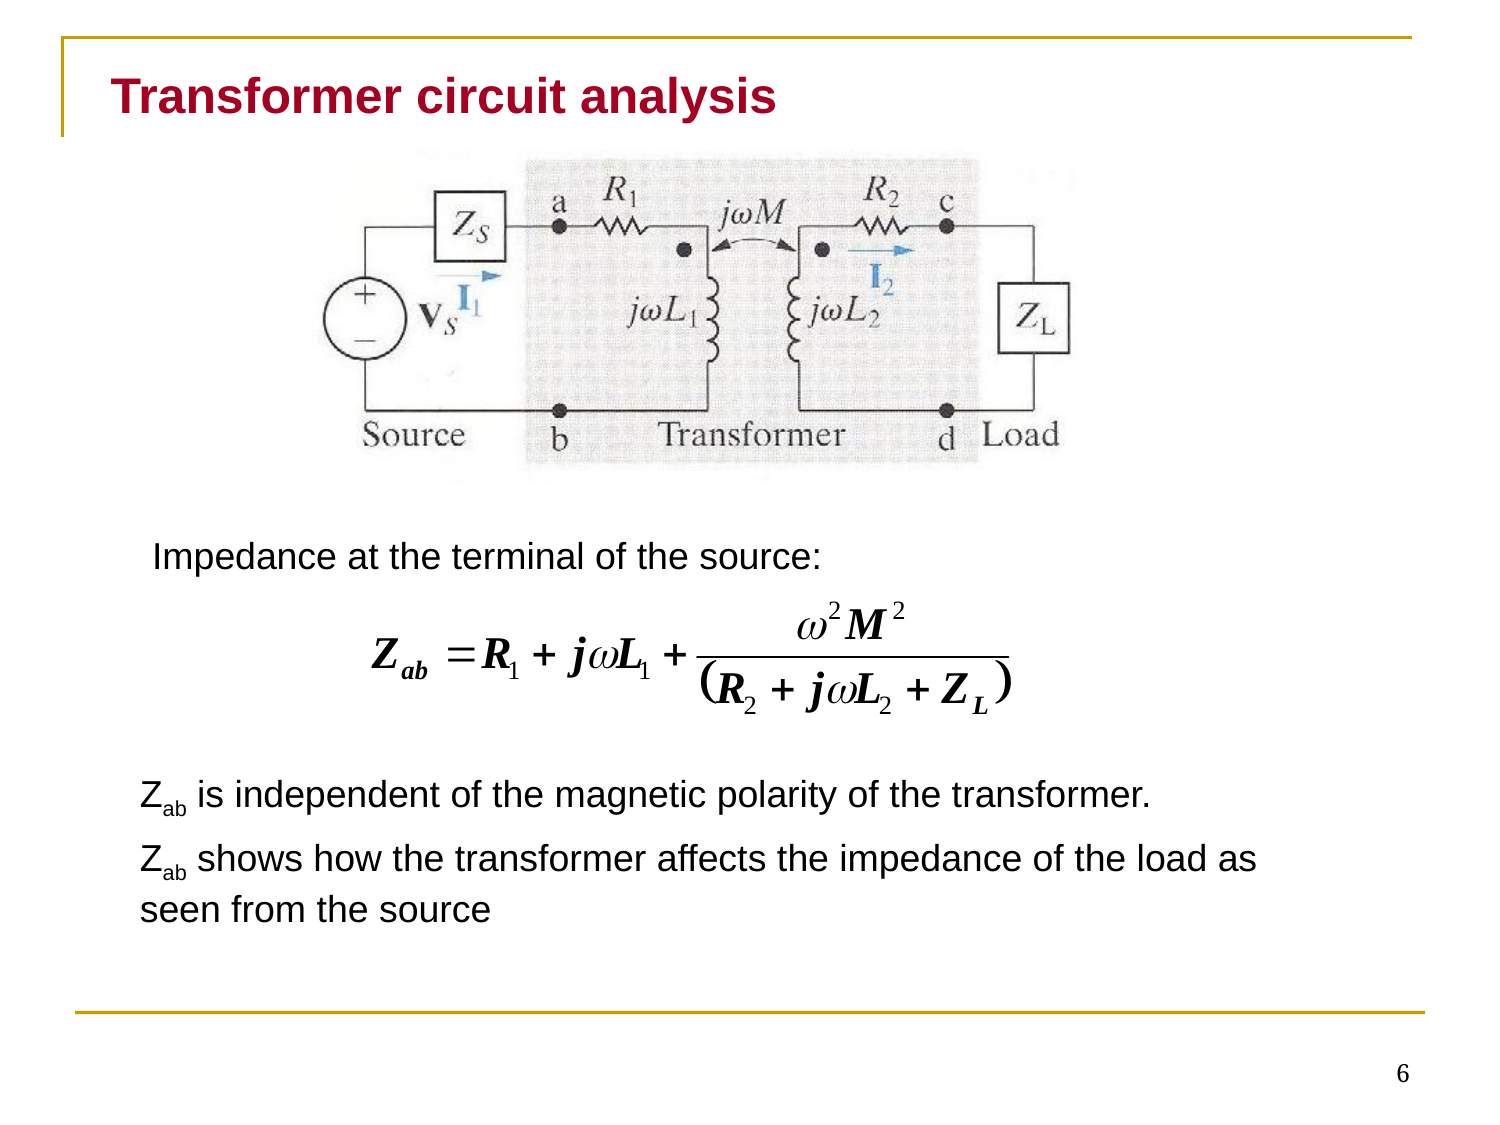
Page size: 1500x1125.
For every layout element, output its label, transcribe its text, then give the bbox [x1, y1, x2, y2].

picture [312, 149, 1107, 501]
text_box Zab is independent of the magnetic polarity of the transformer. Zab shows how the transformer affects the impedance of the load as seen from the source [125, 762, 1363, 937]
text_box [362, 588, 1020, 726]
slide_number 6 [1074, 1023, 1426, 1100]
text_box Transformer circuit analysis [95, 56, 1034, 131]
text_box Impedance at the terminal of the source: [137, 524, 975, 585]
